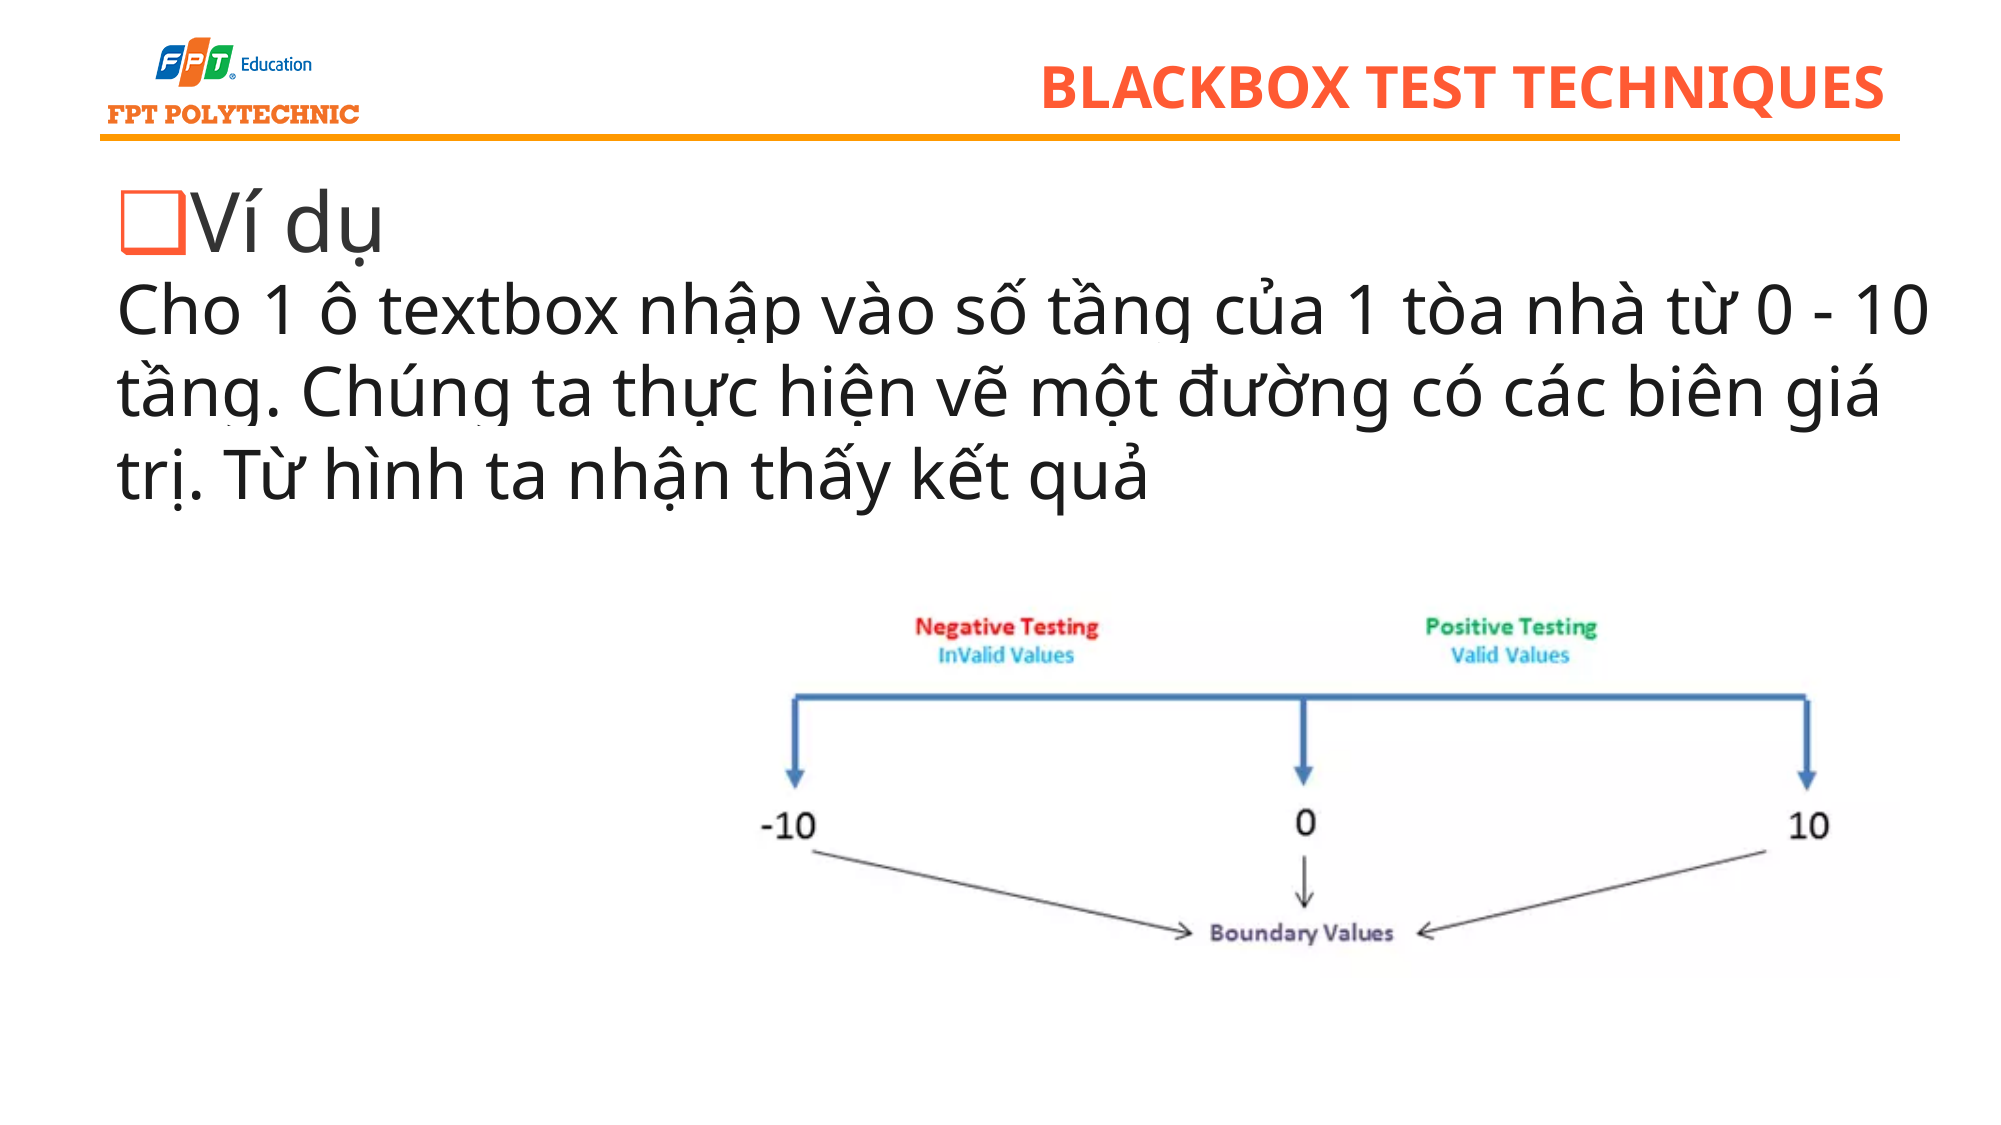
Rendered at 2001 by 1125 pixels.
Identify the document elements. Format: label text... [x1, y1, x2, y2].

text_box Ví dụ [101, 153, 1900, 284]
text_box Cho 1 ô textbox nhập vào số tầng của 1 tòa nhà từ 0 - 10 tầng. Chúng ta thực hiện vẽ một đường có các biên giá trị. Từ hình ta nhận thấy kết quả [101, 258, 2000, 1105]
title blackbox test techniques [366, 45, 1900, 125]
picture [99, 25, 367, 134]
picture [99, 135, 367, 143]
picture [721, 562, 1901, 978]
